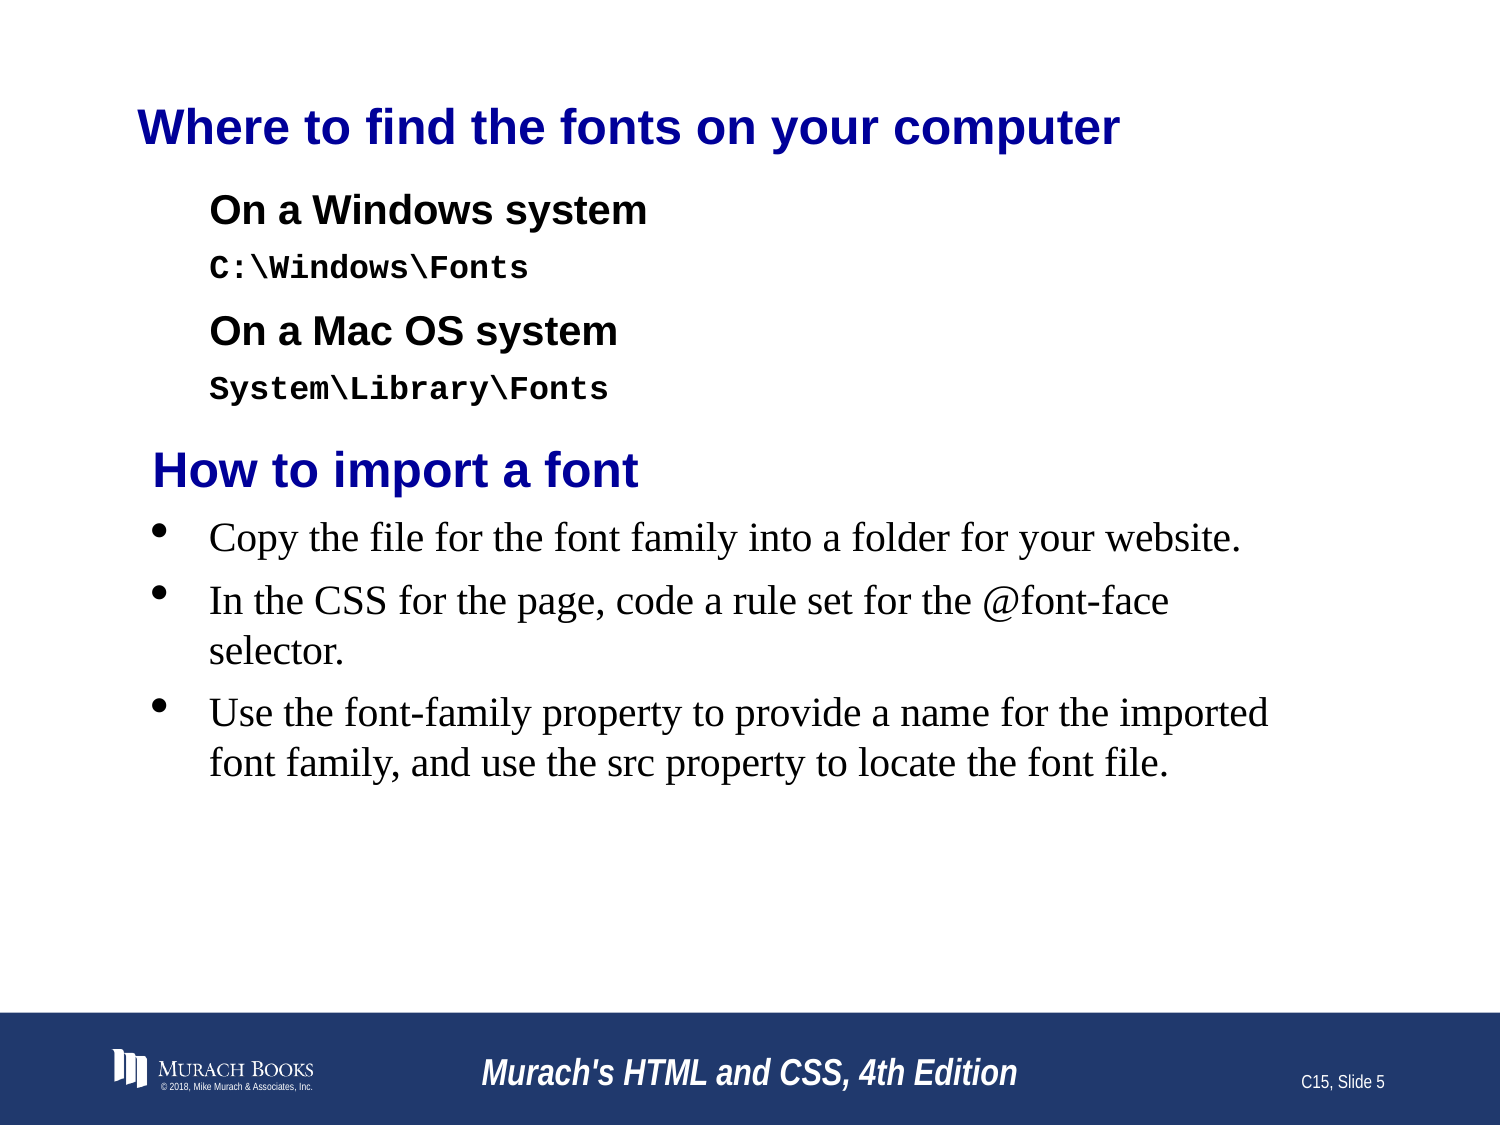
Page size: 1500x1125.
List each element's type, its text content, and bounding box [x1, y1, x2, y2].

slide_number C15, Slide 5 [1087, 1025, 1400, 1100]
title Where to find the fonts on your computer [137, 94, 1338, 156]
list On a Windows system C:\Windows\Fonts On a Mac OS system System\Library\Fonts How to import a font Copy the file for the font family into a folder for your website. In the CSS for the page, code a rule set for the @font-face selector. Use the font-family property to provide a name for the imported font family, and use the src property to locate the font file. [137, 174, 1350, 975]
footer © 2018, Mike Murach & Associates, Inc. [12, 1025, 463, 1100]
slide_number Murach's HTML and CSS, 4th Edition [463, 1025, 1050, 1100]
